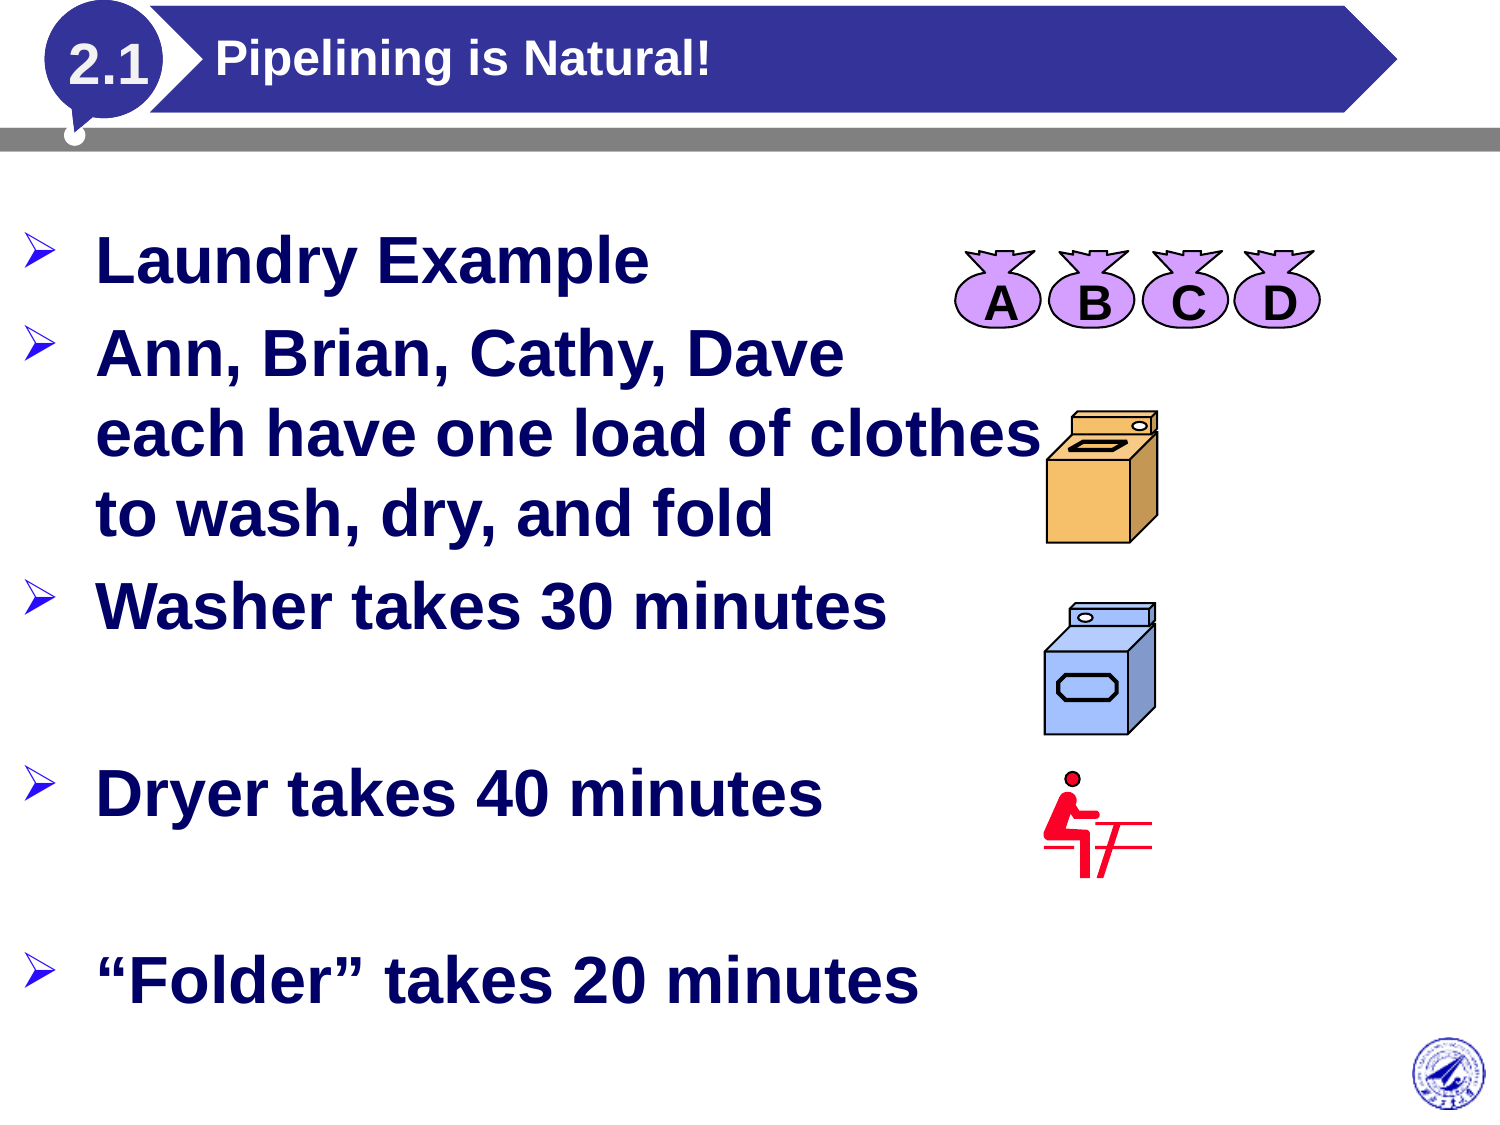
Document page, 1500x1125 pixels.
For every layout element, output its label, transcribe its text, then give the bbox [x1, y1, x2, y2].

title Pipelining is Natural! [200, 18, 1398, 125]
list Laundry Example Ann, Brian, Cathy, Dave each have one load of clothes to wash, dry, and fold Washer takes 30 minutes Dryer takes 40 minutes “Folder” takes 20 minutes [10, 212, 1369, 1021]
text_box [1044, 602, 1156, 735]
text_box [1043, 771, 1153, 879]
picture [1412, 1037, 1486, 1110]
list 2.1 [37, 19, 175, 113]
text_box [1046, 411, 1158, 543]
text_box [954, 250, 1321, 341]
